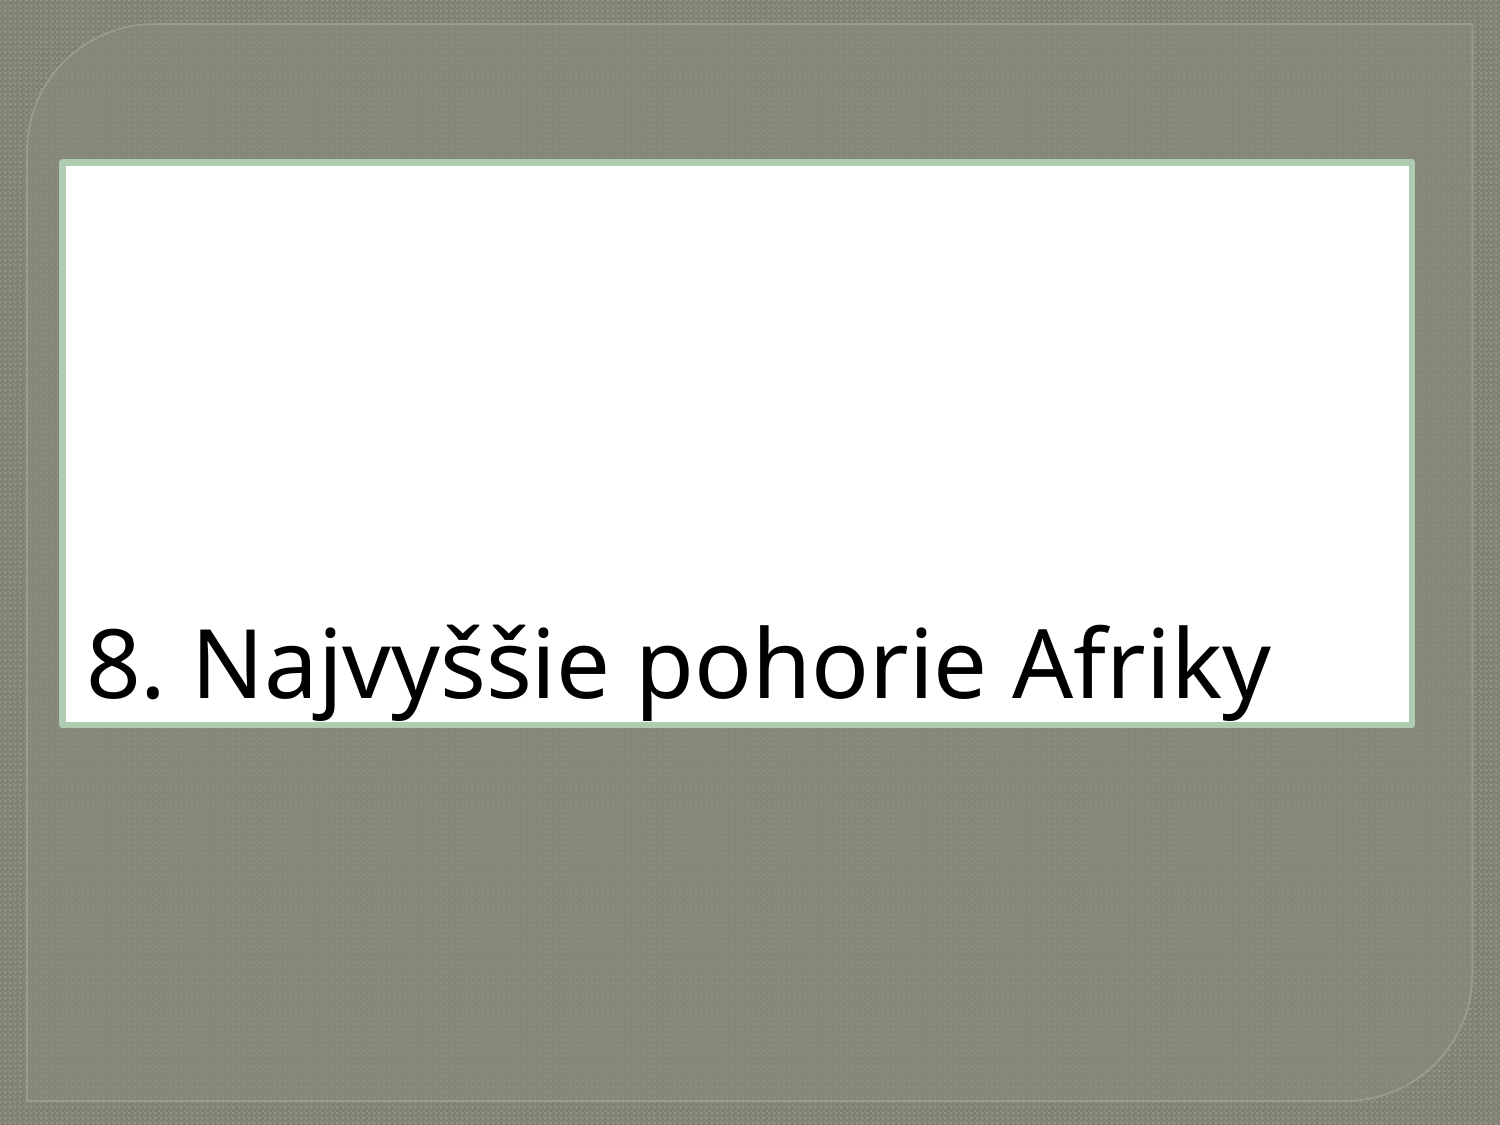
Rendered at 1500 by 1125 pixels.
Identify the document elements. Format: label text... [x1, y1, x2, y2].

text_box 8. Najvyššie pohorie Afriky [59, 159, 1415, 728]
